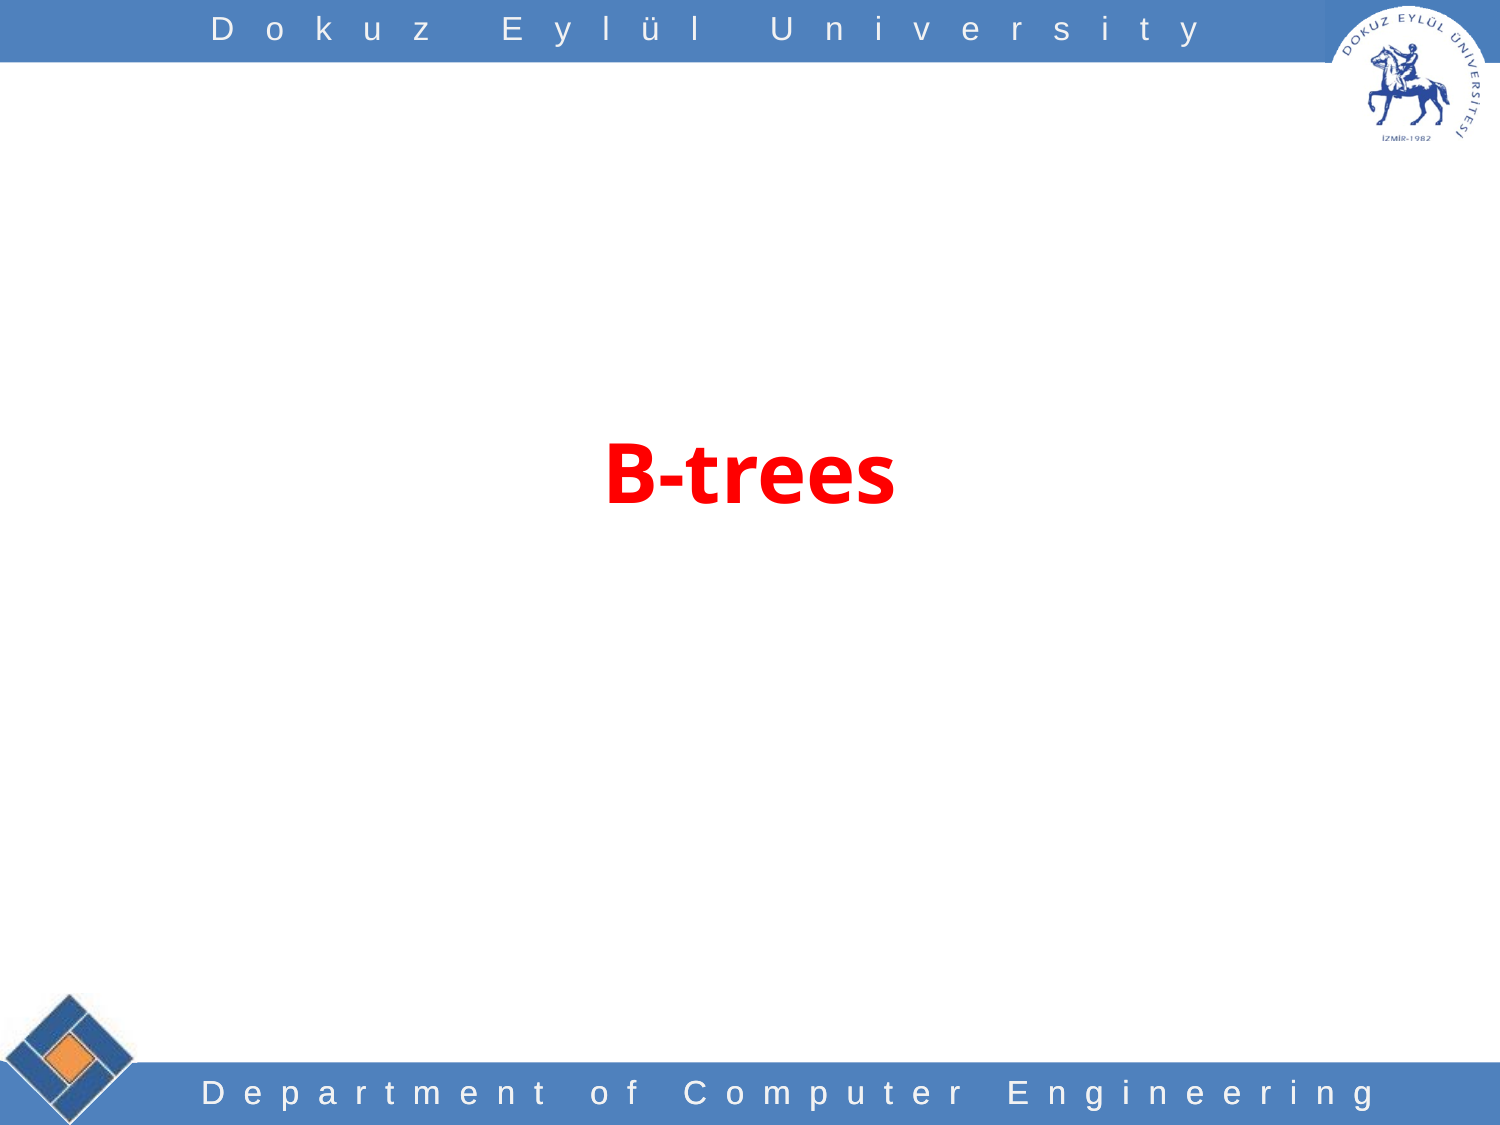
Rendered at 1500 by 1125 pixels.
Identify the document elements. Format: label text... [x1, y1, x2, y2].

picture [0, 993, 138, 1124]
title B-trees [112, 349, 1388, 591]
picture [1325, 0, 1500, 150]
